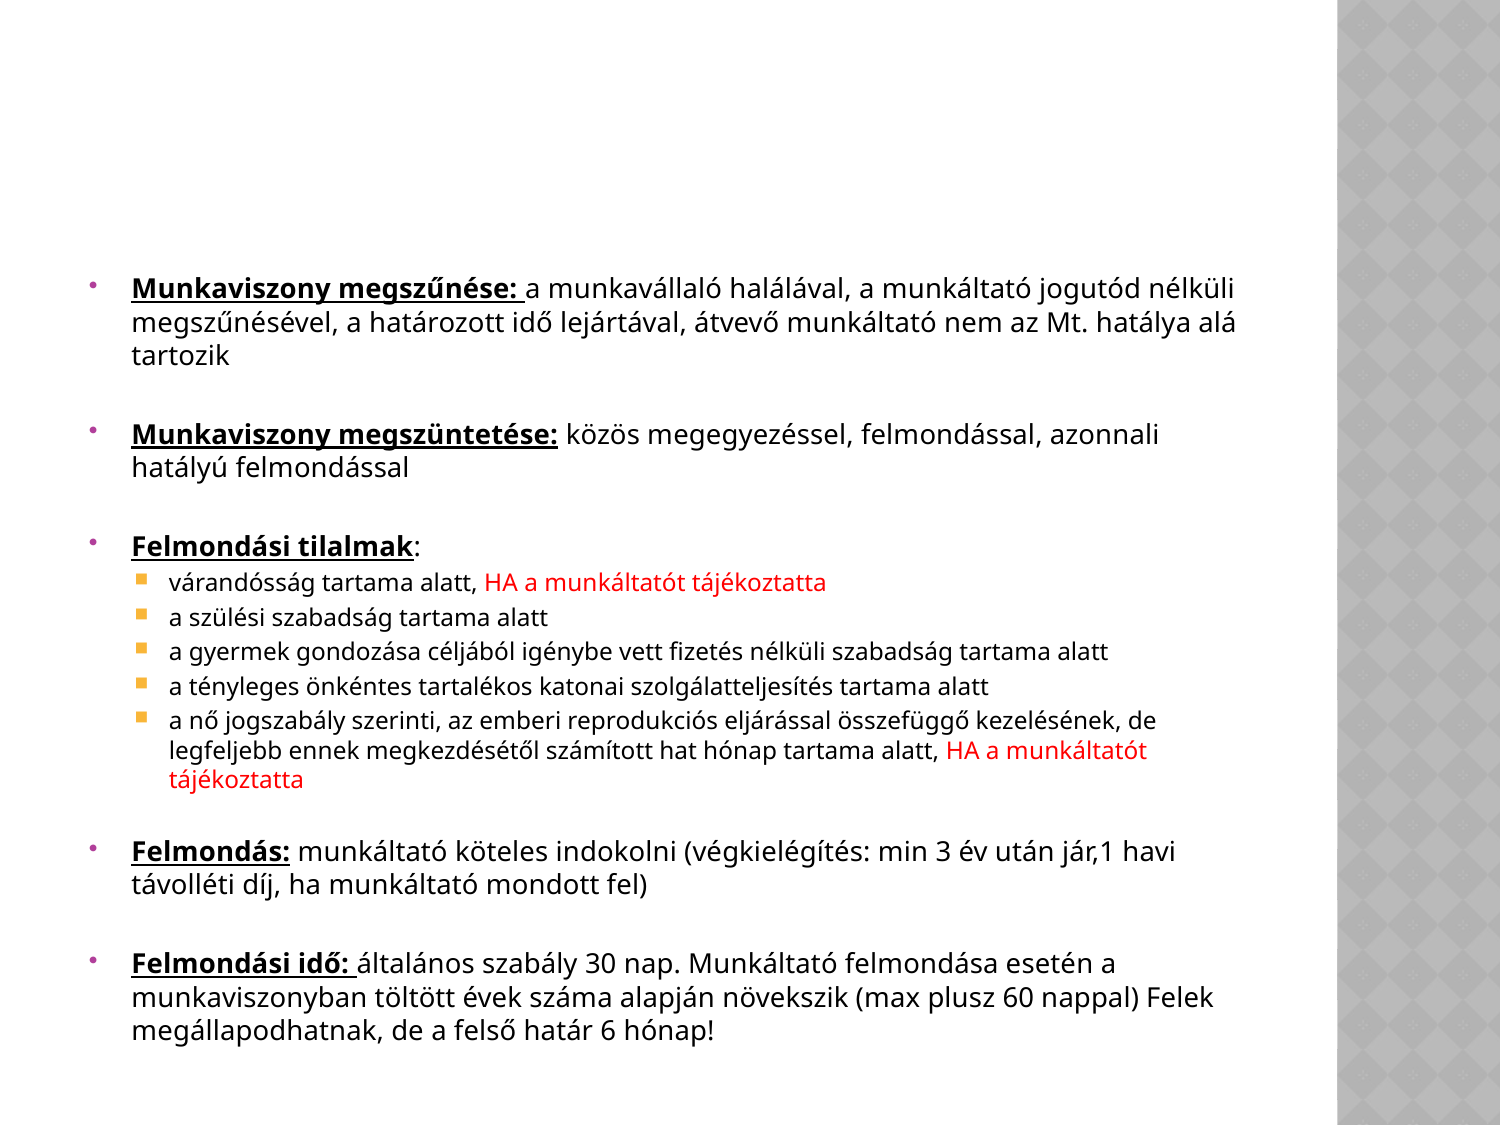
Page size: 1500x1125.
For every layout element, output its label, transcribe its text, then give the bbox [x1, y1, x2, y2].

list Munkaviszony megszűnése: a munkavállaló halálával, a munkáltató jogutód nélküli megszűnésével, a határozott idő lejártával, átvevő munkáltató nem az Mt. hatálya alá tartozik Munkaviszony megszüntetése: közös megegyezéssel, felmondással, azonnali hatályú felmondással Felmondási tilalmak: várandósság tartama alatt, HA a munkáltatót tájékoztatta a szülési szabadság tartama alatt a gyermek gondozása céljából igénybe vett fizetés nélküli szabadság tartama alatt a tényleges önkéntes tartalékos katonai szolgálatteljesítés tartama alatt a nő jogszabály szerinti, az emberi reprodukciós eljárással összefüggő kezelésének, de legfeljebb ennek megkezdésétől számított hat hónap tartama alatt, HA a munkáltatót tájékoztatta Felmondás: munkáltató köteles indokolni (végkielégítés: min 3 év után jár,1 havi távolléti díj, ha munkáltató mondott fel) Felmondási idő: általános szabály 30 nap. Munkáltató felmondása esetén a munkaviszonyban töltött évek száma alapján növekszik (max plusz 60 nappal) Felek megállapodhatnak, de a felső határ 6 hónap! [75, 264, 1263, 1059]
